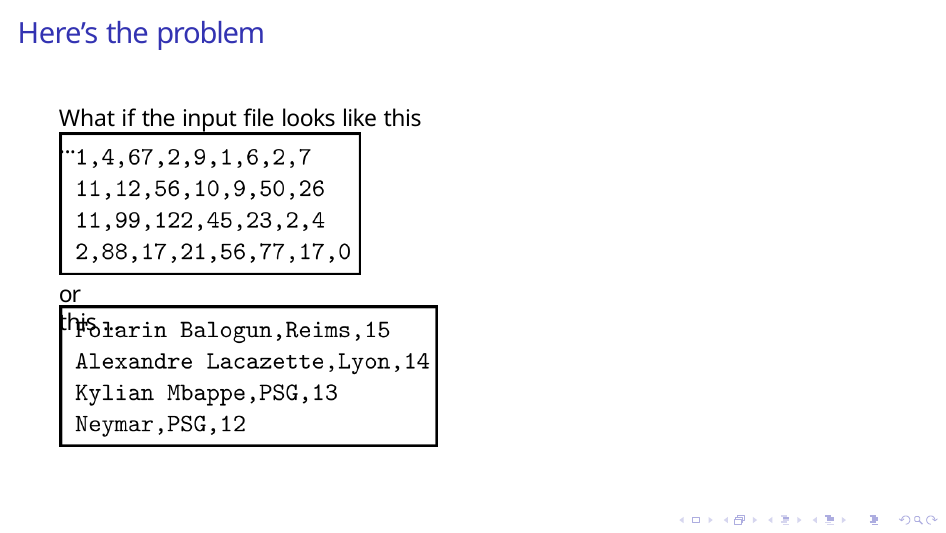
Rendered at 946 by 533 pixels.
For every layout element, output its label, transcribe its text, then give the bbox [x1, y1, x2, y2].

text_box or this ... [56, 281, 148, 305]
picture [58, 132, 361, 275]
picture [58, 304, 438, 448]
text_box Here’s the problem What if the input file looks like this ... [15, 11, 427, 159]
